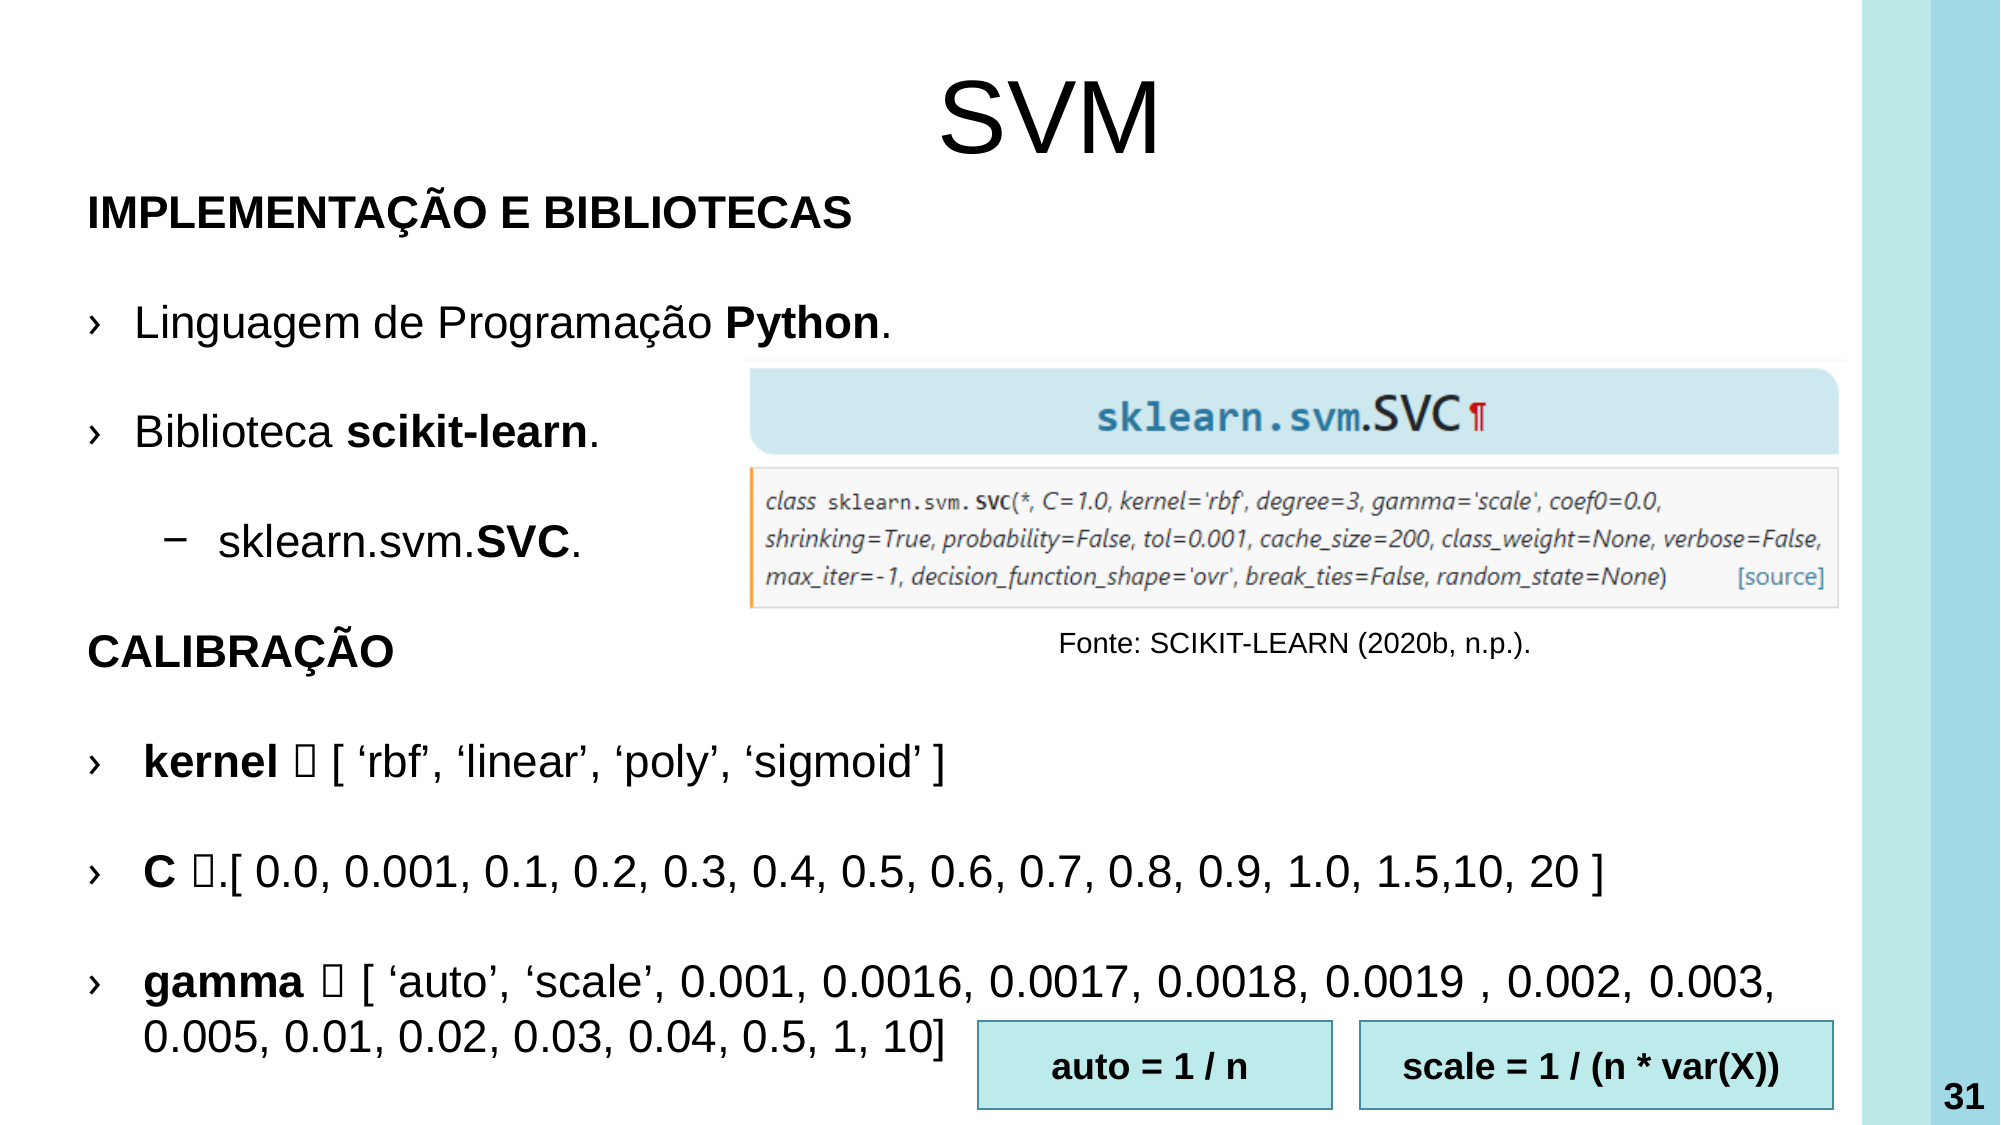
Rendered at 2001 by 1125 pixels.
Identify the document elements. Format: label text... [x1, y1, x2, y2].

text_box scale = 1 / (n * var(X)) [1359, 1020, 1834, 1110]
text_box IMPLEMENTAÇÃO E BIBLIOTECAS Linguagem de Programação Python. Biblioteca scikit-learn. sklearn.svm.SVC. CALIBRAÇÃO kernel  [ ‘rbf’, ‘linear’, ‘poly’, ‘sigmoid’ ] C .[ 0.0, 0.001, 0.1, 0.2, 0.3, 0.4, 0.5, 0.6, 0.7, 0.8, 0.9, 1.0, 1.5,10, 20 ] gamma  [ ‘auto’, ‘scale’, 0.001, 0.0016, 0.0017, 0.0018, 0.0019 , 0.002, 0.003, 0.005, 0.01, 0.02, 0.03, 0.04, 0.5, 1, 10] [72, 174, 1793, 1125]
text_box auto = 1 / n [977, 1020, 1333, 1110]
picture [744, 359, 1847, 618]
text_box SVM [101, 55, 2000, 175]
text_box Fonte: SCIKIT-LEARN (2020b, n.p.). [744, 618, 1847, 668]
